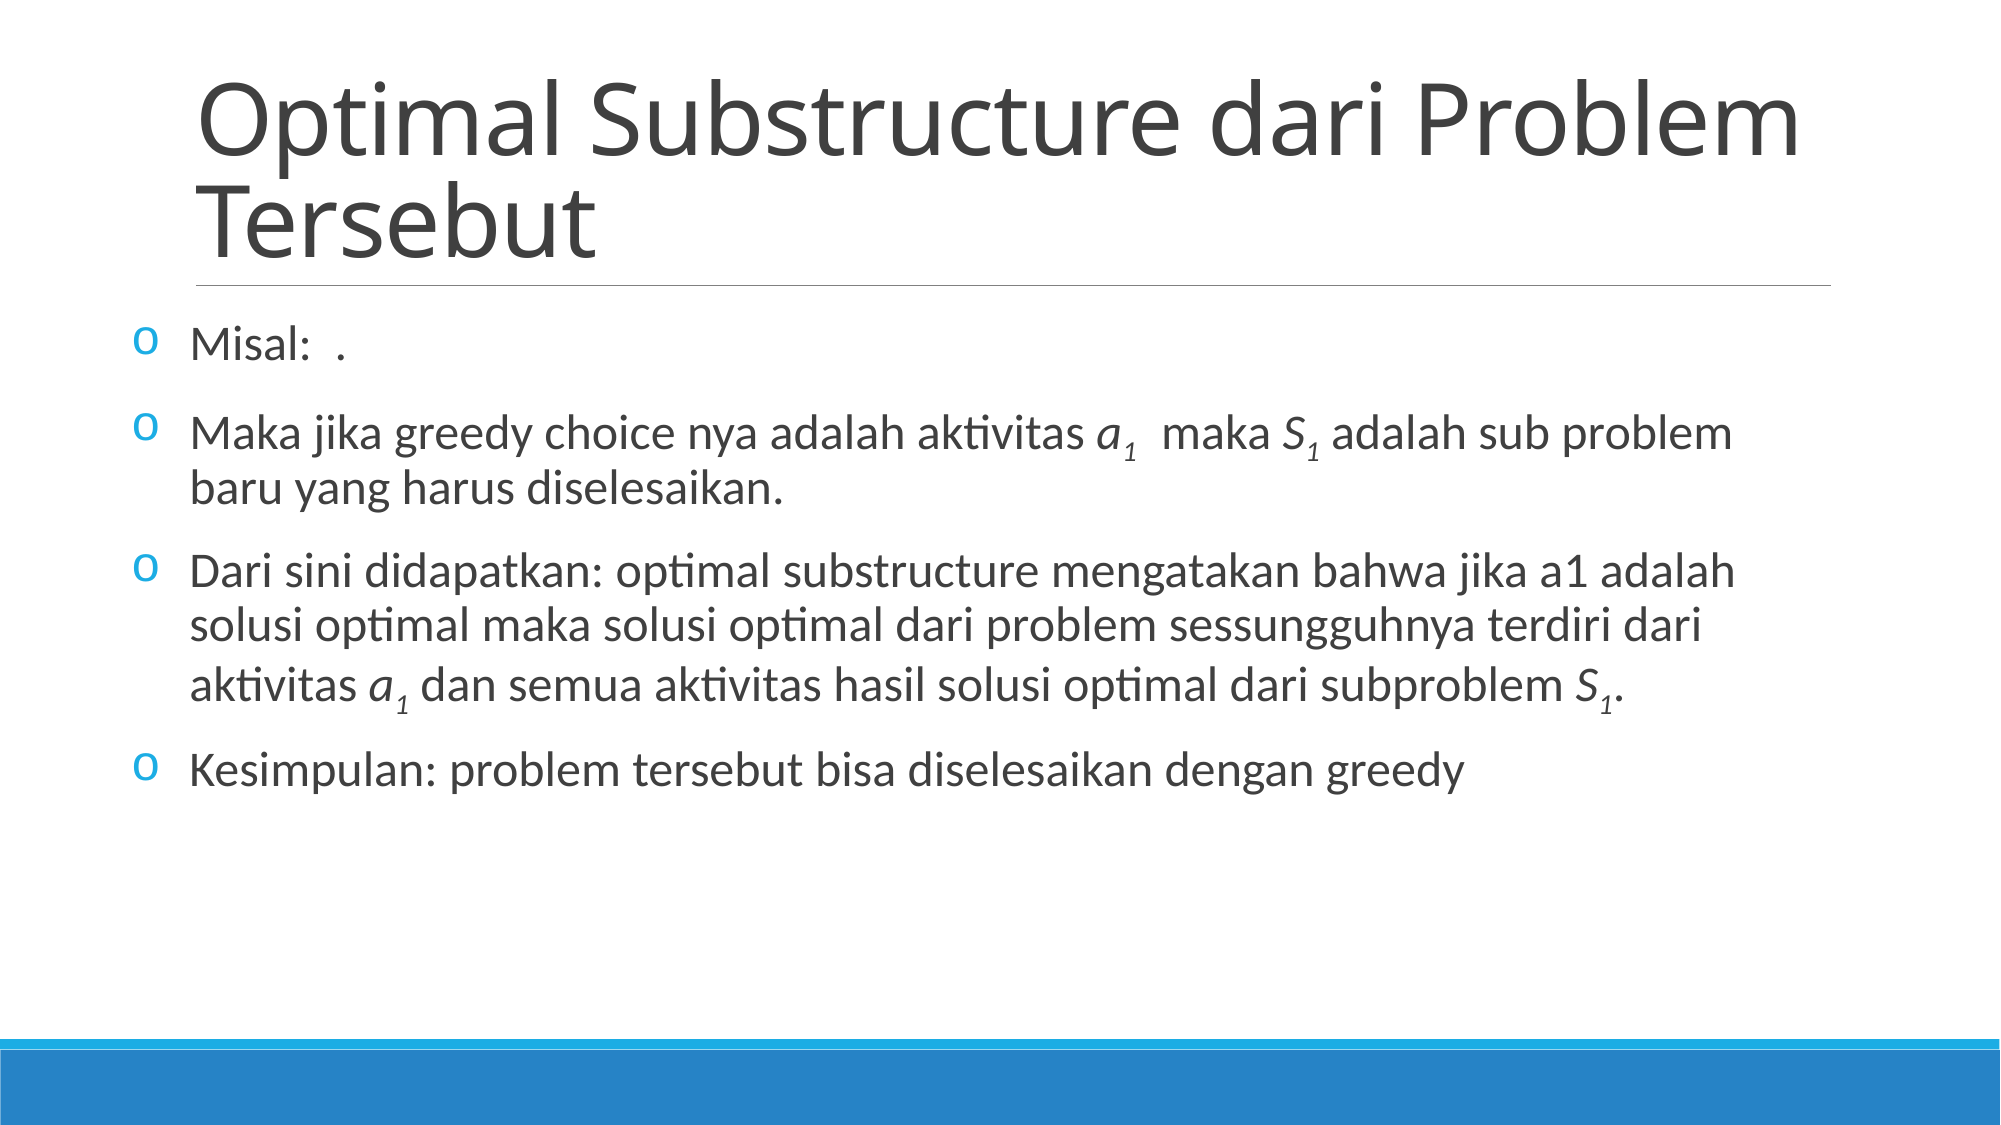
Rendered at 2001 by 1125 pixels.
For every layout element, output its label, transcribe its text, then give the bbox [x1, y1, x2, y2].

title Optimal Substructure dari Problem Tersebut [180, 47, 1830, 285]
